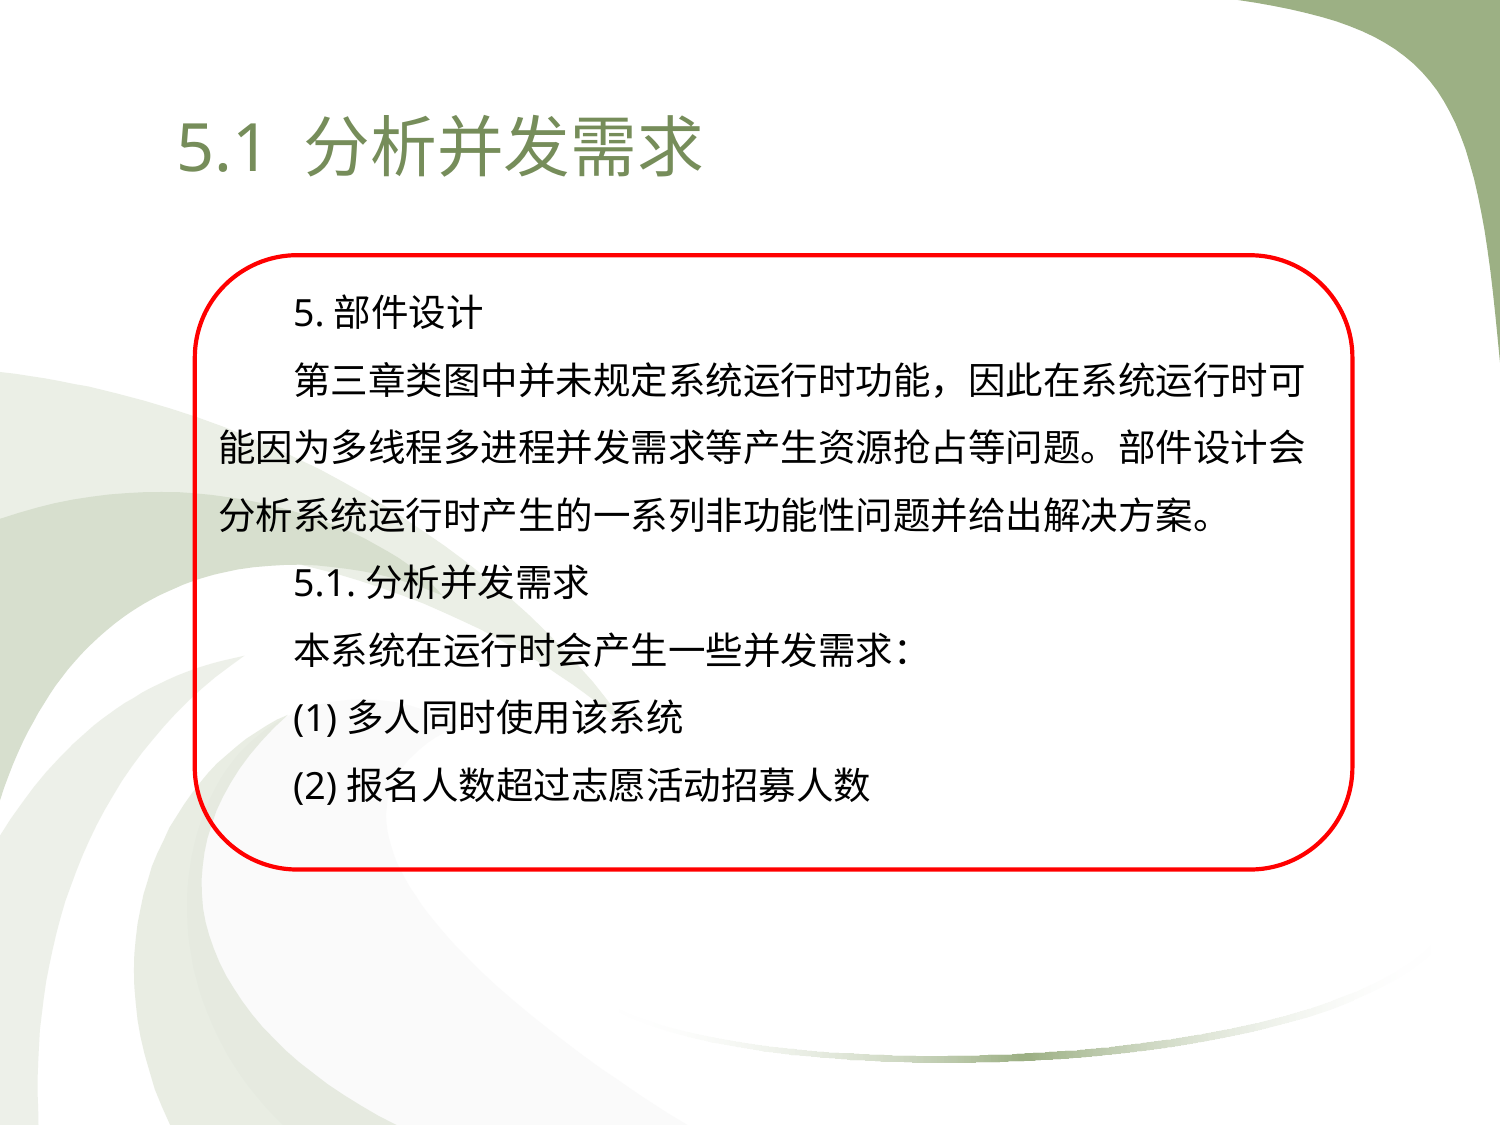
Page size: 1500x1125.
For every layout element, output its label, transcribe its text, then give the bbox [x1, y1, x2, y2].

text_box 5.1 分析并发需求 [161, 96, 1287, 192]
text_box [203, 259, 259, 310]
text_box 5.部件设计 第三章类图中并未规定系统运行时功能，因此在系统运行时可能因为多线程多进程并发需求等产生资源抢占等问题。部件设计会分析系统运行时产生的一系列非功能性问题并给出解决方案。 5.1.分析并发需求 本系统在运行时会产生一些并发需求： (1)多人同时使用该系统 (2)报名人数超过志愿活动招募人数 [1288, 259, 1354, 339]
text_box [192, 253, 1355, 872]
text_box 5.部件设计 第三章类图中并未规定系统运行时功能，因此在系统运行时可能因为多线程多进程并发需求等产生资源抢占等问题。部件设计会分析系统运行时产生的一系列非功能性问题并给出解决方案。 5.1.分析并发需求 本系统在运行时会产生一些并发需求： (1)多人同时使用该系统 (2)报名人数超过志愿活动招募人数 [1300, 785, 1354, 860]
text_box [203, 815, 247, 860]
